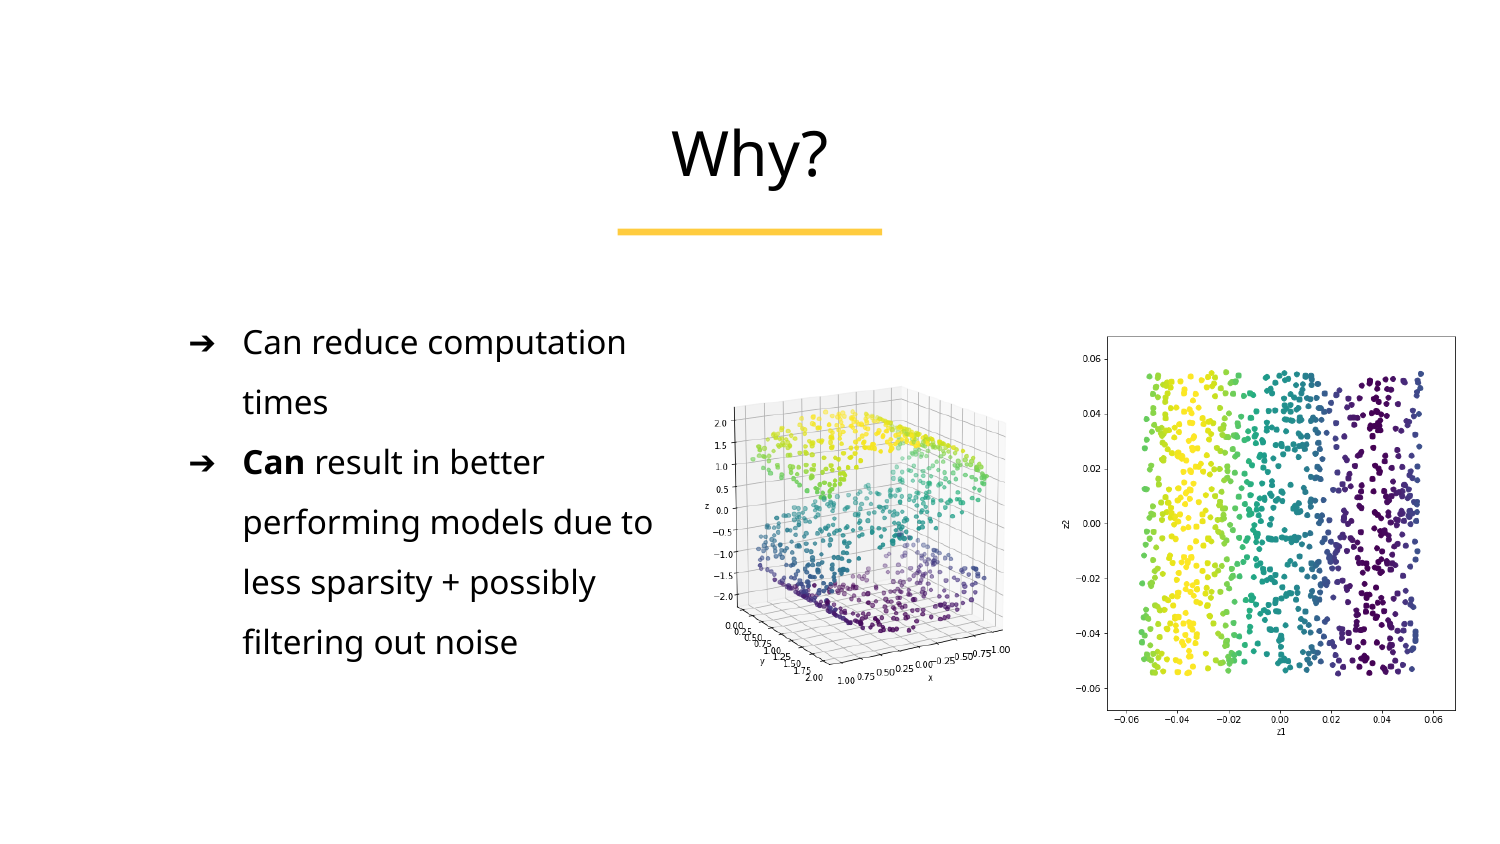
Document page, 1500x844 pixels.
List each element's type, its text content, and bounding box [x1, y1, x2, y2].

text_box [617, 228, 883, 236]
picture [682, 329, 1461, 742]
text_box Can reduce computation times Can result in better performing models due to less sparsity + possibly filtering out noise [152, 286, 705, 786]
text_box Why? [0, 99, 1500, 198]
